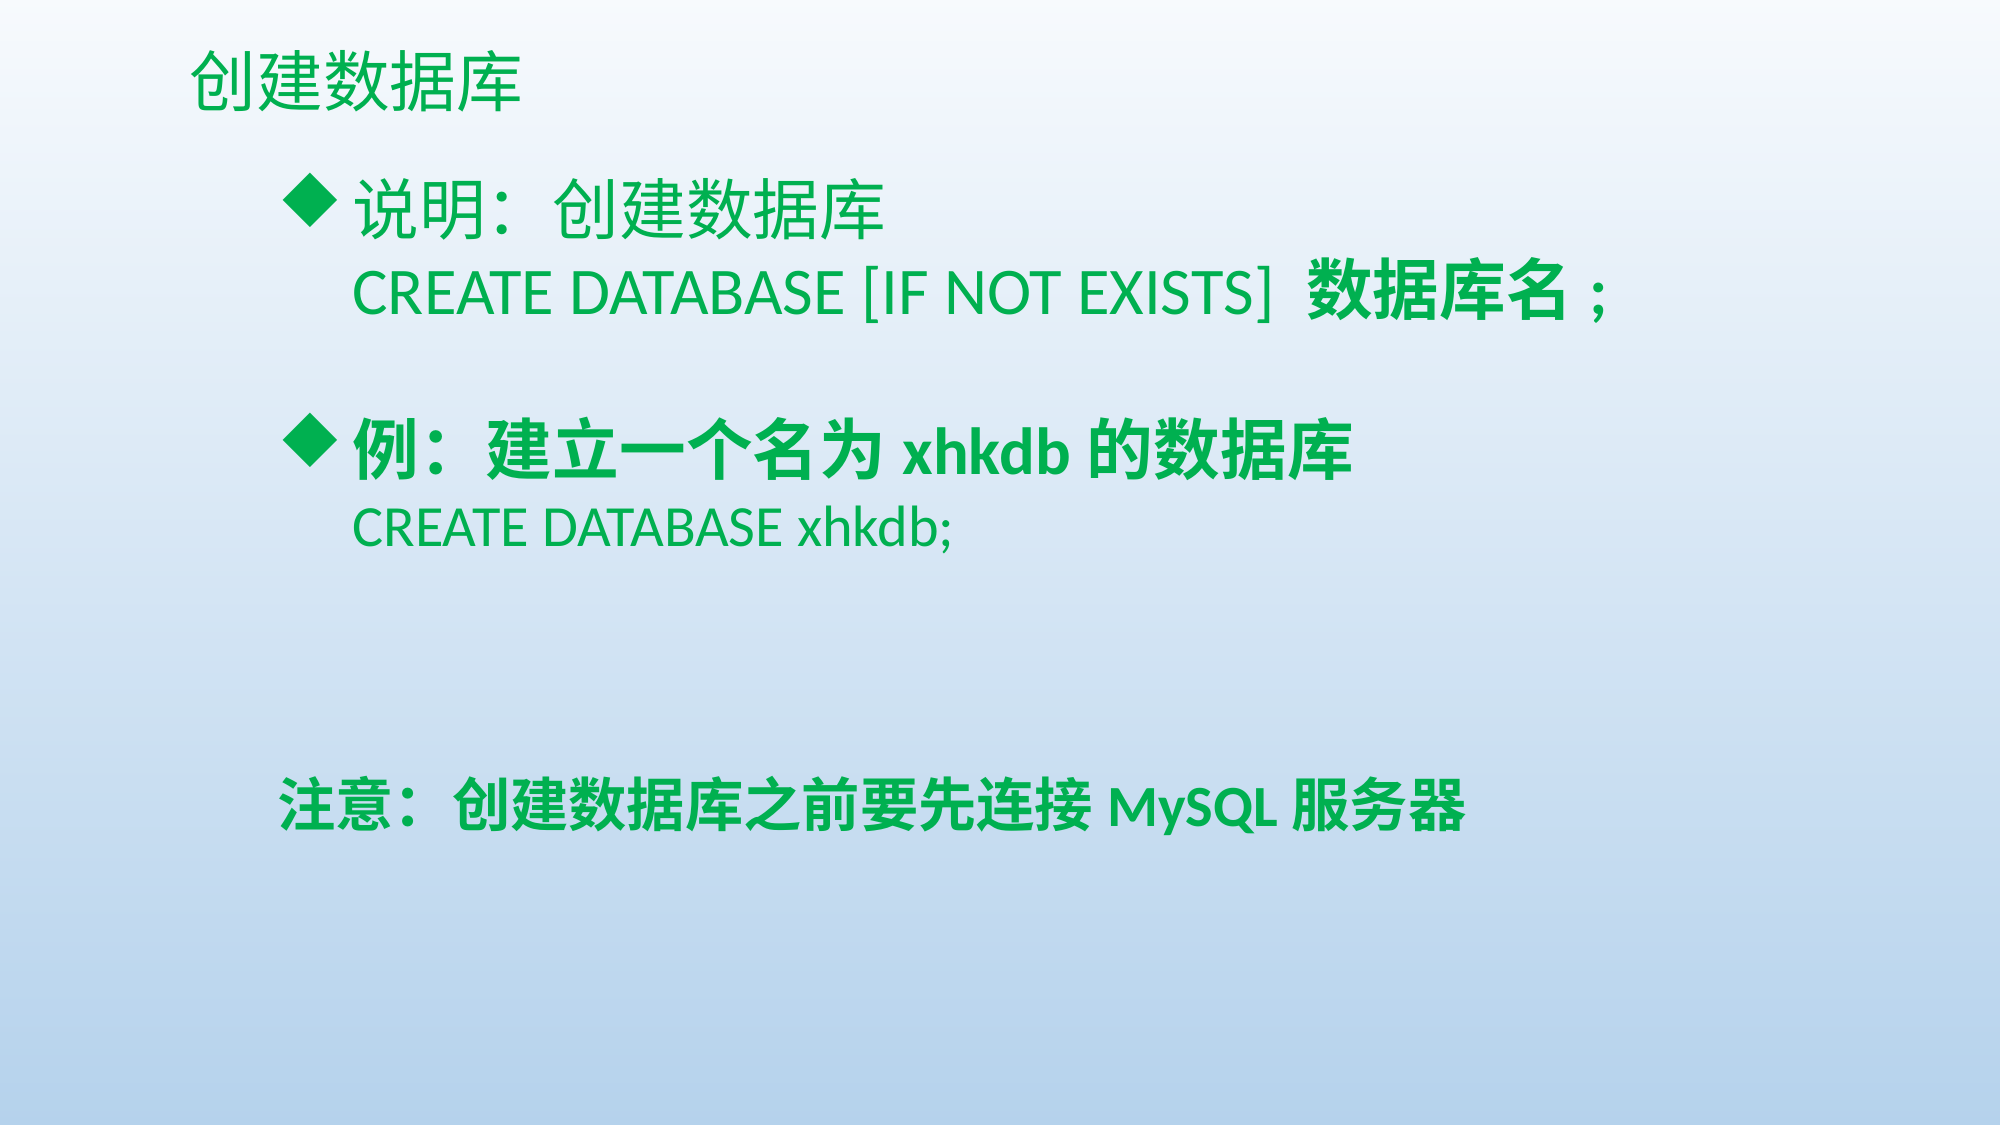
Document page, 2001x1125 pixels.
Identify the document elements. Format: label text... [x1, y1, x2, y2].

text_box 说明：创建数据库 CREATE DATABASE [IF NOT EXISTS] 数据库名; 例：建立一个名为xhkdb的数据库 CREATE DATABASE xhkdb; 注意：创建数据库之前要先连接MySQL服务器 [262, 160, 1723, 1024]
title 创建数据库 [174, 41, 1300, 148]
